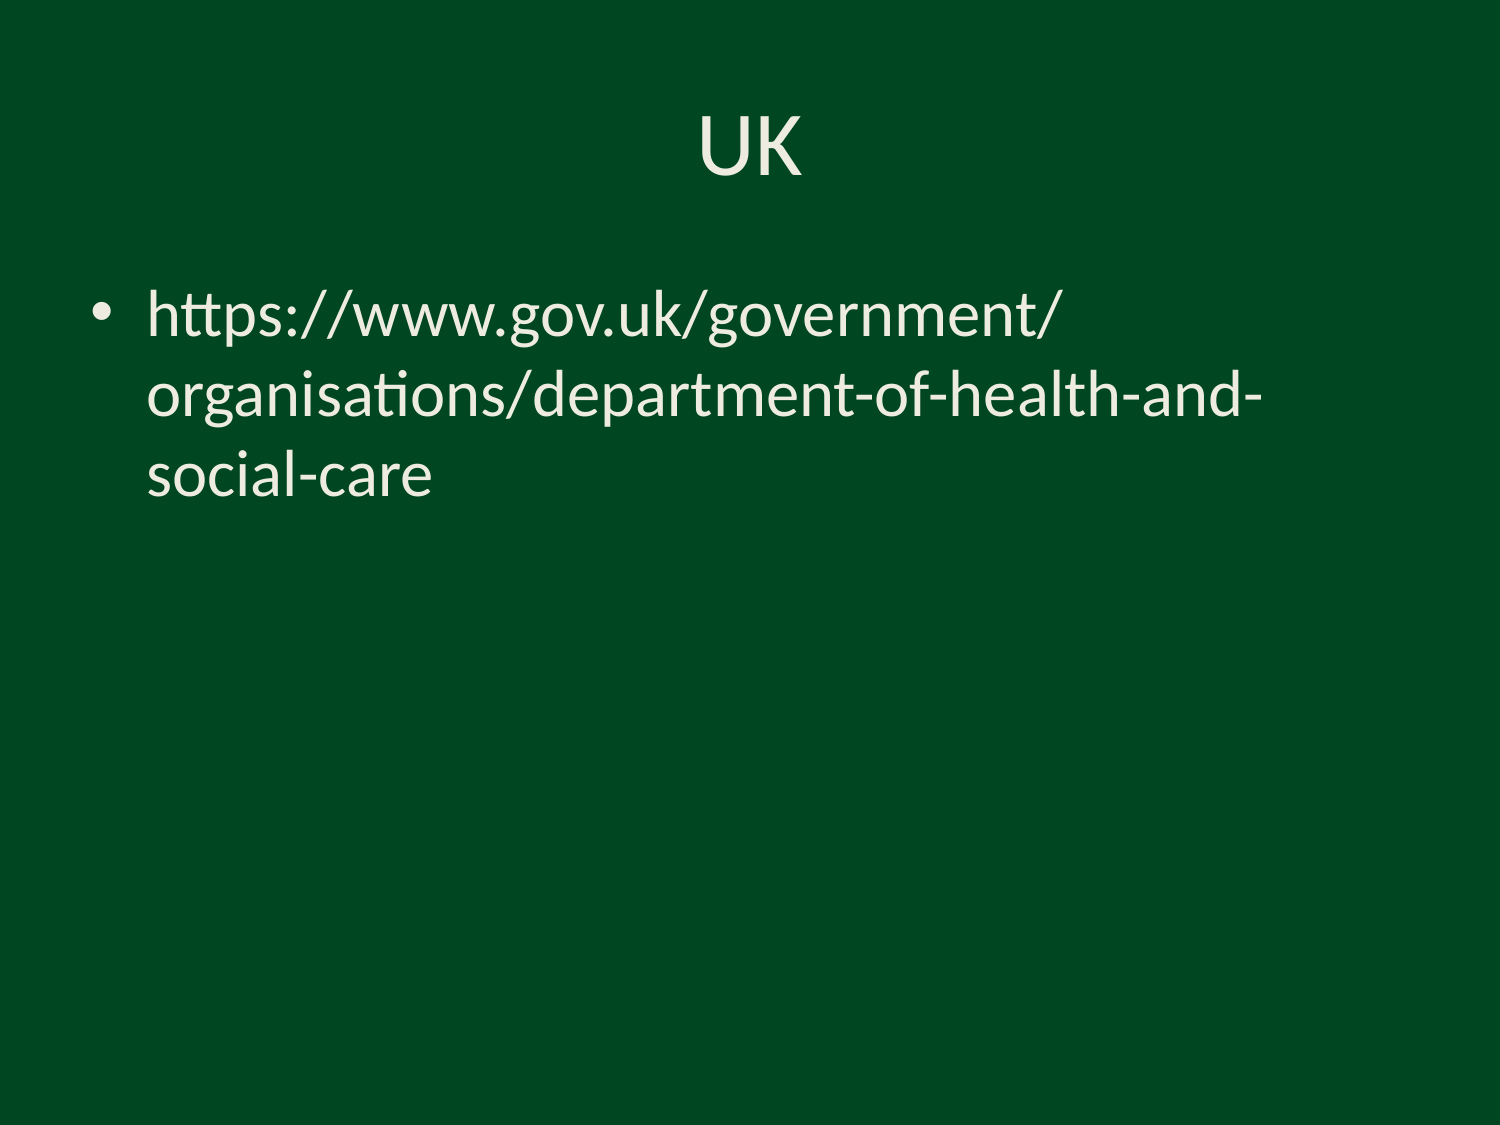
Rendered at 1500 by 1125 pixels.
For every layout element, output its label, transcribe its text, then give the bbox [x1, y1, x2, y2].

title UK [75, 45, 1425, 233]
list https://www.gov.uk/government/organisations/department-of-health-and-social-care [75, 262, 1425, 1005]
